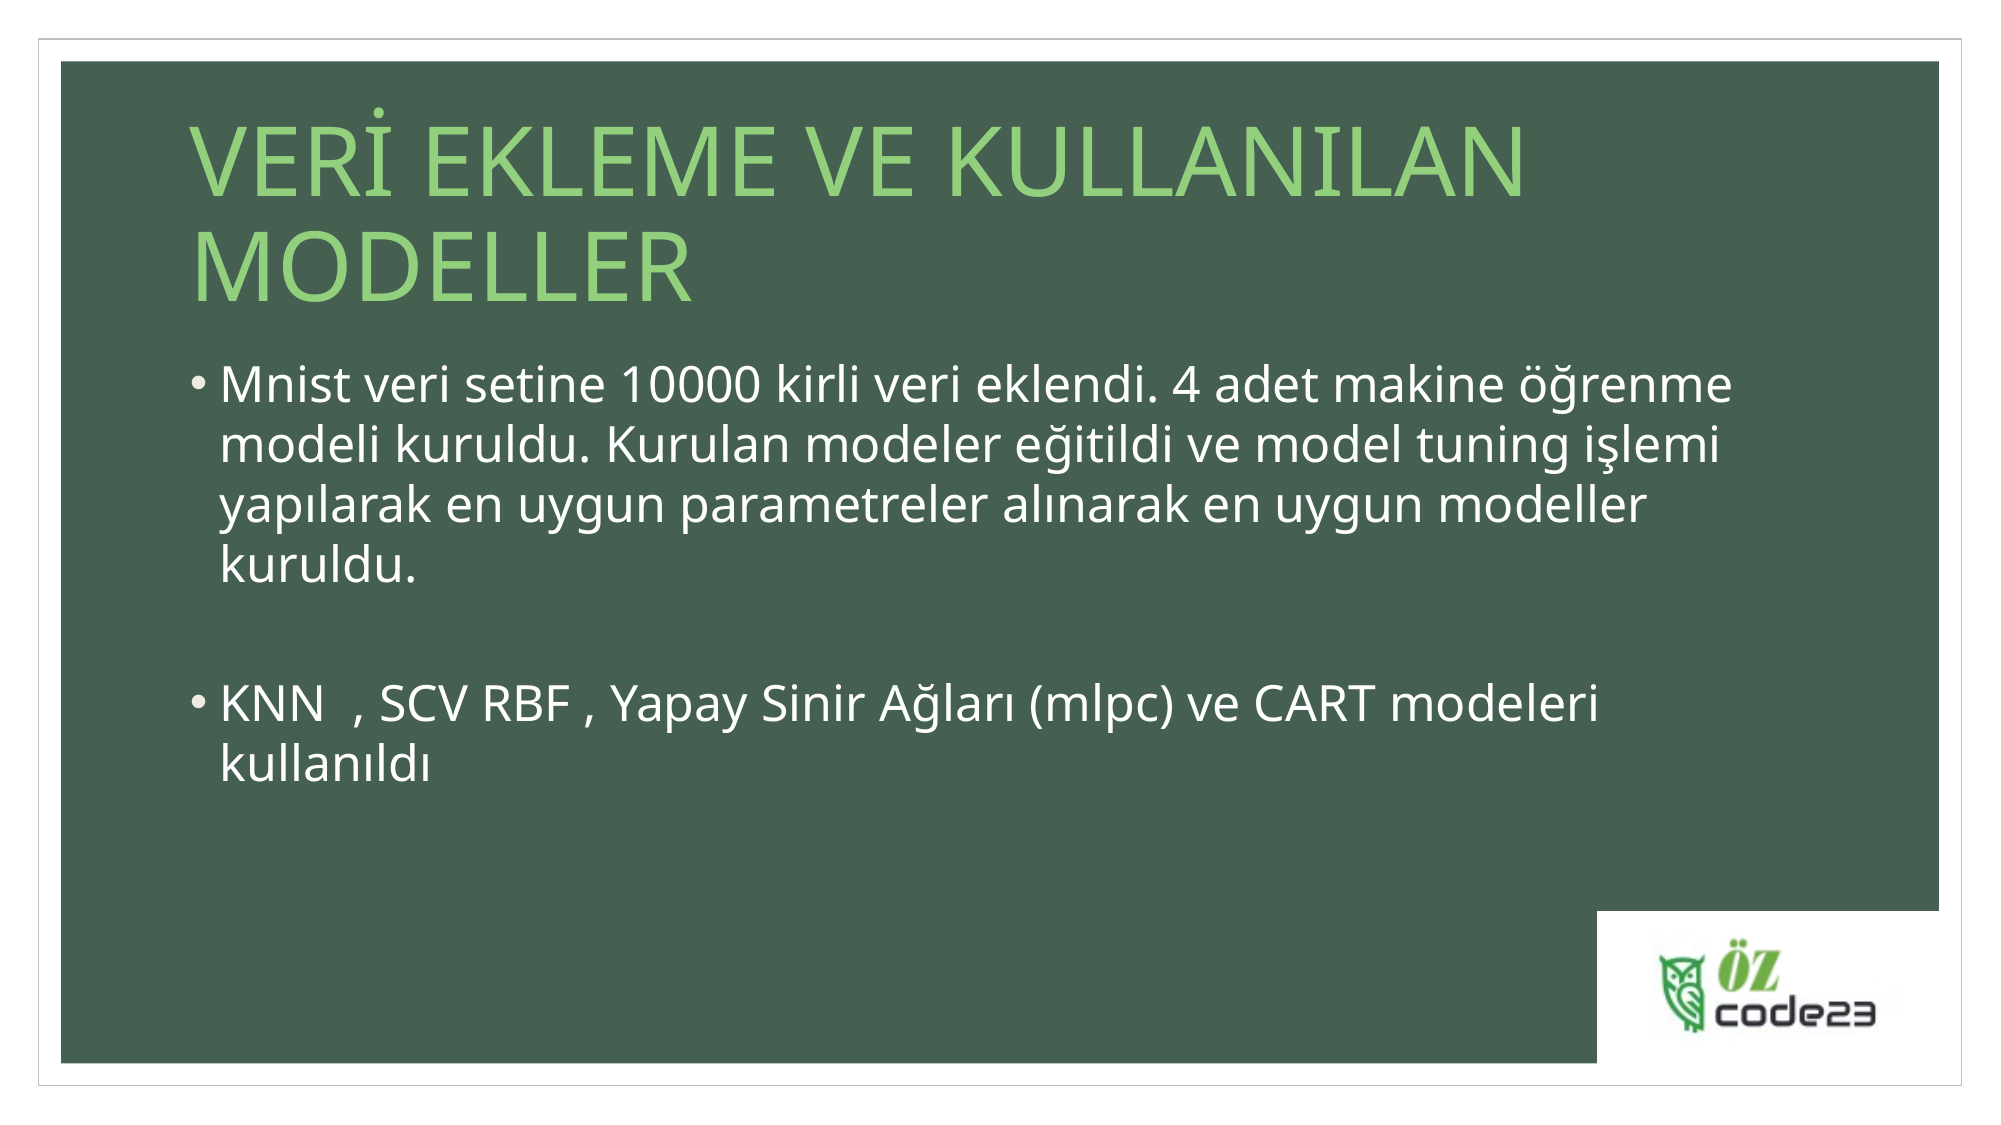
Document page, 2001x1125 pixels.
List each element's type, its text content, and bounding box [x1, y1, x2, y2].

picture [1597, 911, 1941, 1069]
list Mnist veri setine 10000 kirli veri eklendi. 4 adet makine öğrenme modeli kuruldu. Kurulan modeler eğitildi ve model tuning işlemi yapılarak en uygun parametreler alınarak en uygun modeller kuruldu. KNN , SCV RBF , Yapay Sinir Ağları (mlpc) ve CART modeleri kullanıldı [174, 345, 1825, 990]
title VERİ EKLEME VE KULLANILAN MODELLER [174, 105, 1825, 331]
